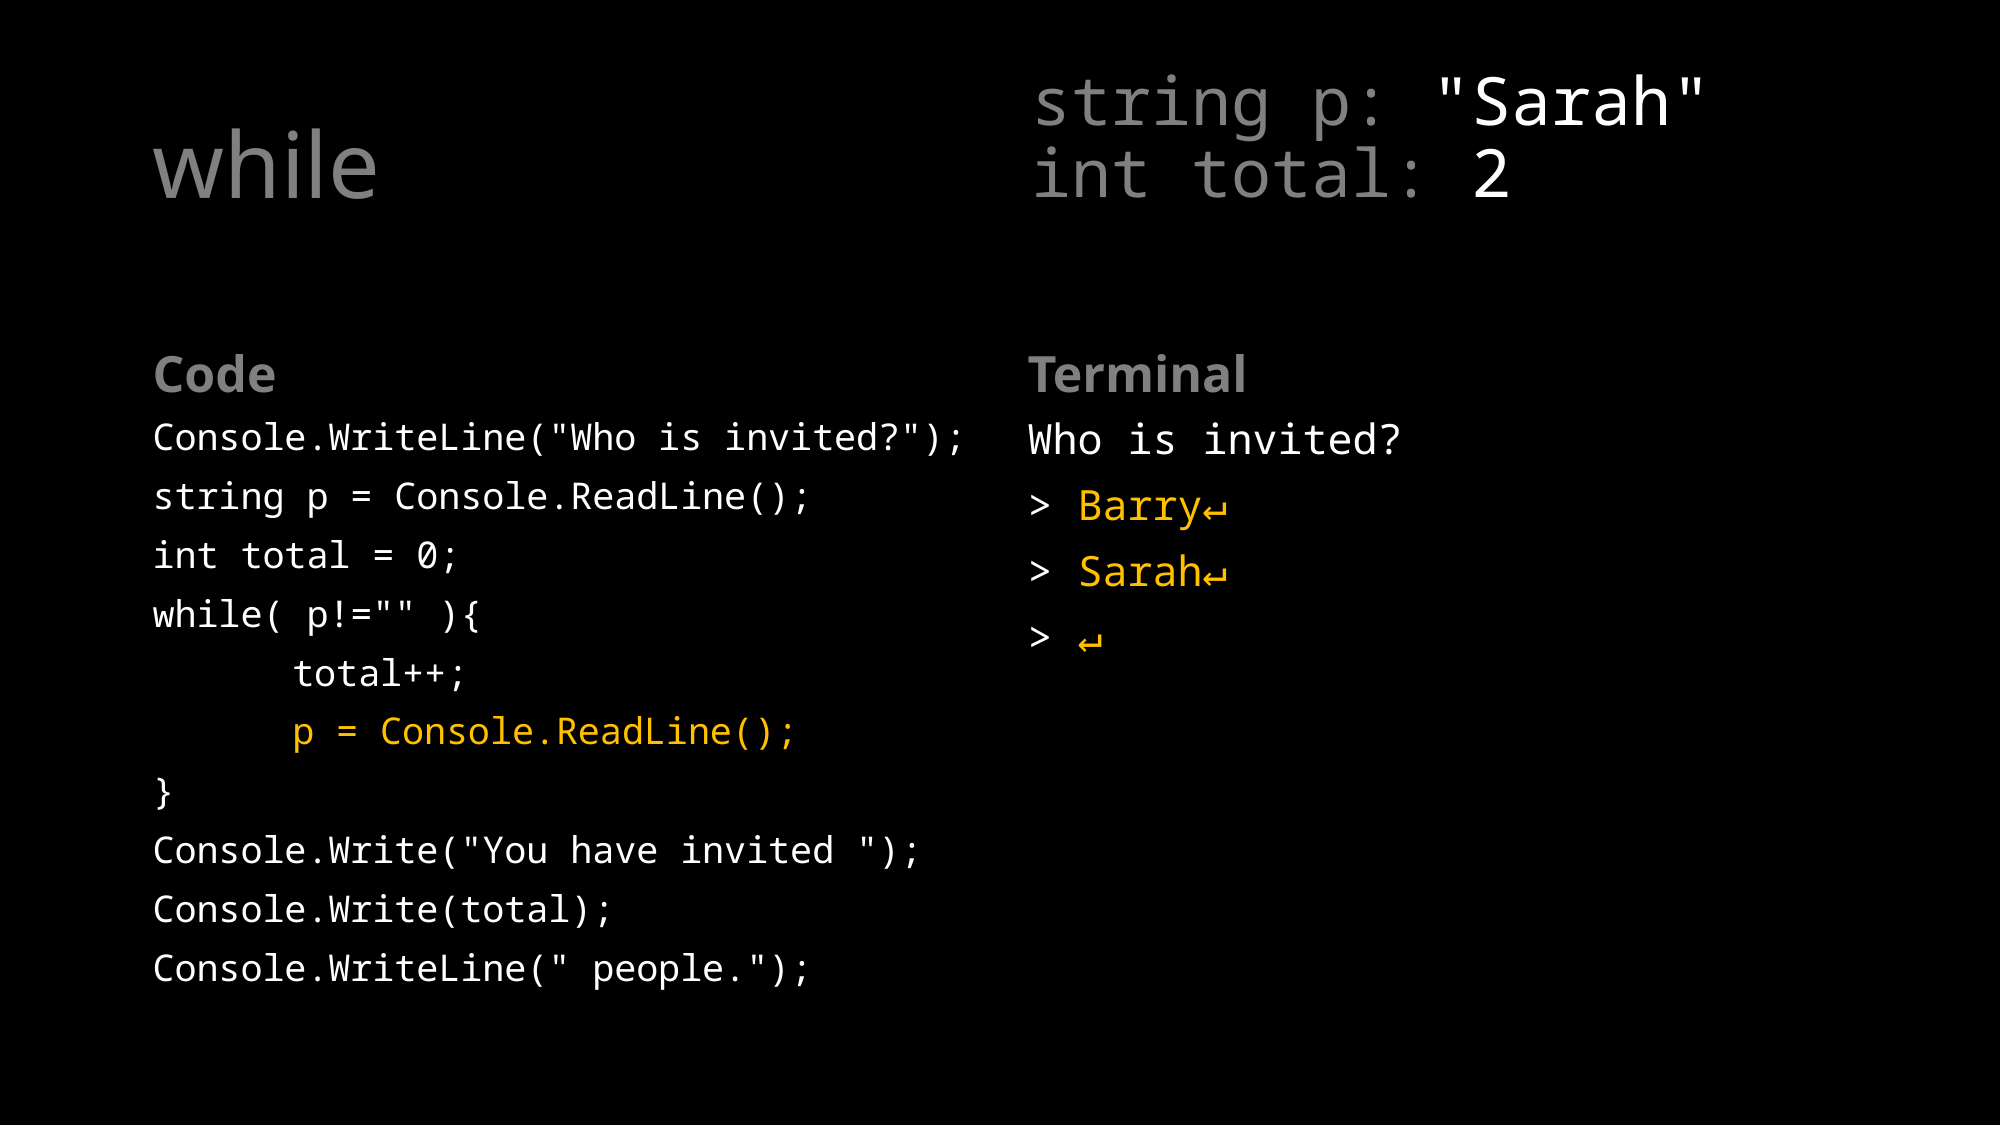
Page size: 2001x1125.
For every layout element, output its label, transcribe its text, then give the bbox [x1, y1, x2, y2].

text_box string p: "Sarah" int total: 2 [1016, 59, 1863, 278]
list Console.WriteLine("Who is invited?"); string p = Console.ReadLine(); int total = 0; while( p!="" ){ total++; p = Console.ReadLine(); } Console.Write("You have invited "); Console.Write(total); Console.WriteLine(" people."); [137, 410, 988, 1016]
list Code [137, 278, 984, 410]
list Terminal [1012, 275, 1863, 410]
title while [137, 59, 984, 278]
list Who is invited? > Barry↵ > Sarah↵ > ↵ [1012, 410, 1863, 1016]
